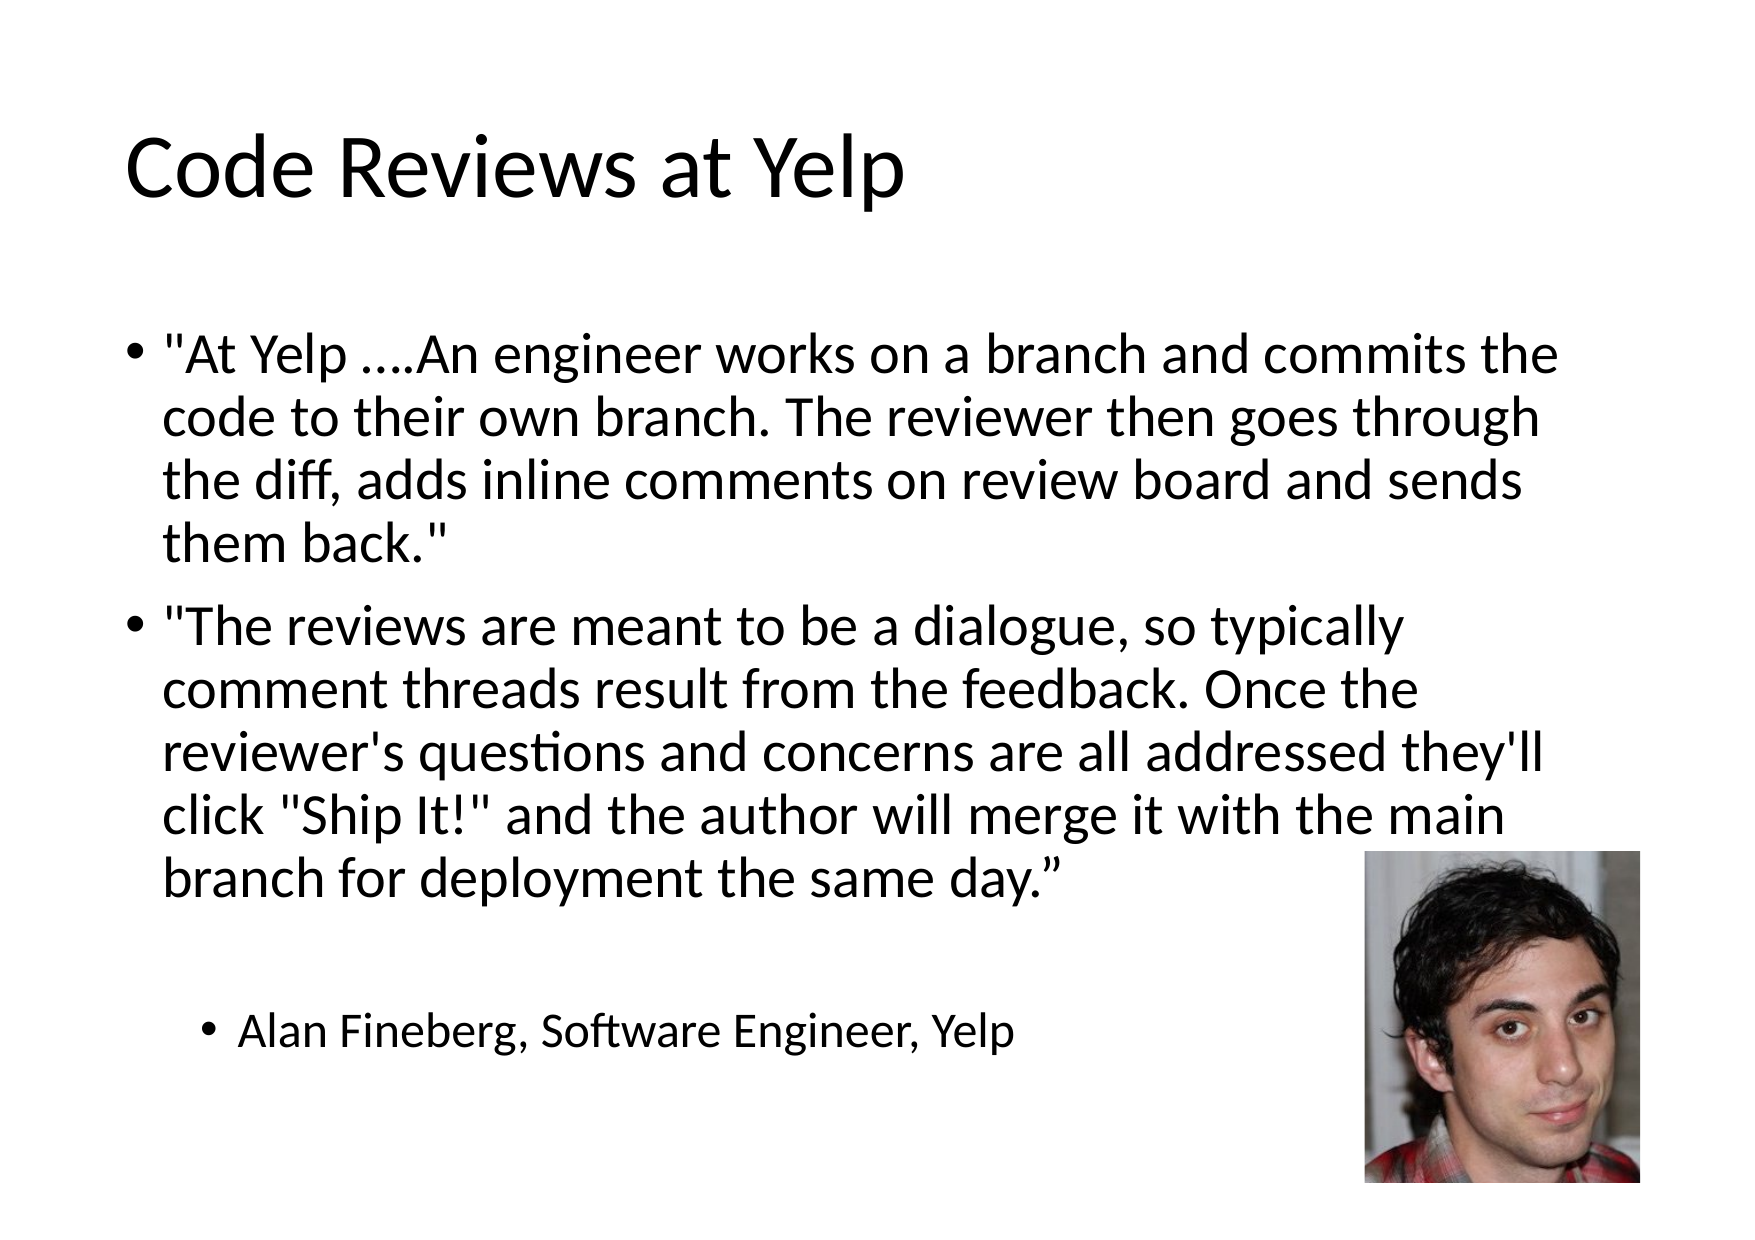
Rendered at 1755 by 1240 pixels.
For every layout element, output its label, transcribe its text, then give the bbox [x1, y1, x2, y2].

title Code Reviews at Yelp [125, 117, 1629, 308]
picture [1364, 851, 1641, 1183]
list "At Yelp ….An engineer works on a branch and commits the code to their own branch. The reviewer then goes through the diff, adds inline comments on review board and sends them back." "The reviews are meant to be a dialogue, so typically comment threads result from the feedback. Once the reviewer's questions and concerns are all addressed they'll click "Ship It!" and the author will merge it with the main branch for deployment the same day.” Alan Fineberg, Software Engineer, Yelp [124, 322, 1630, 1122]
